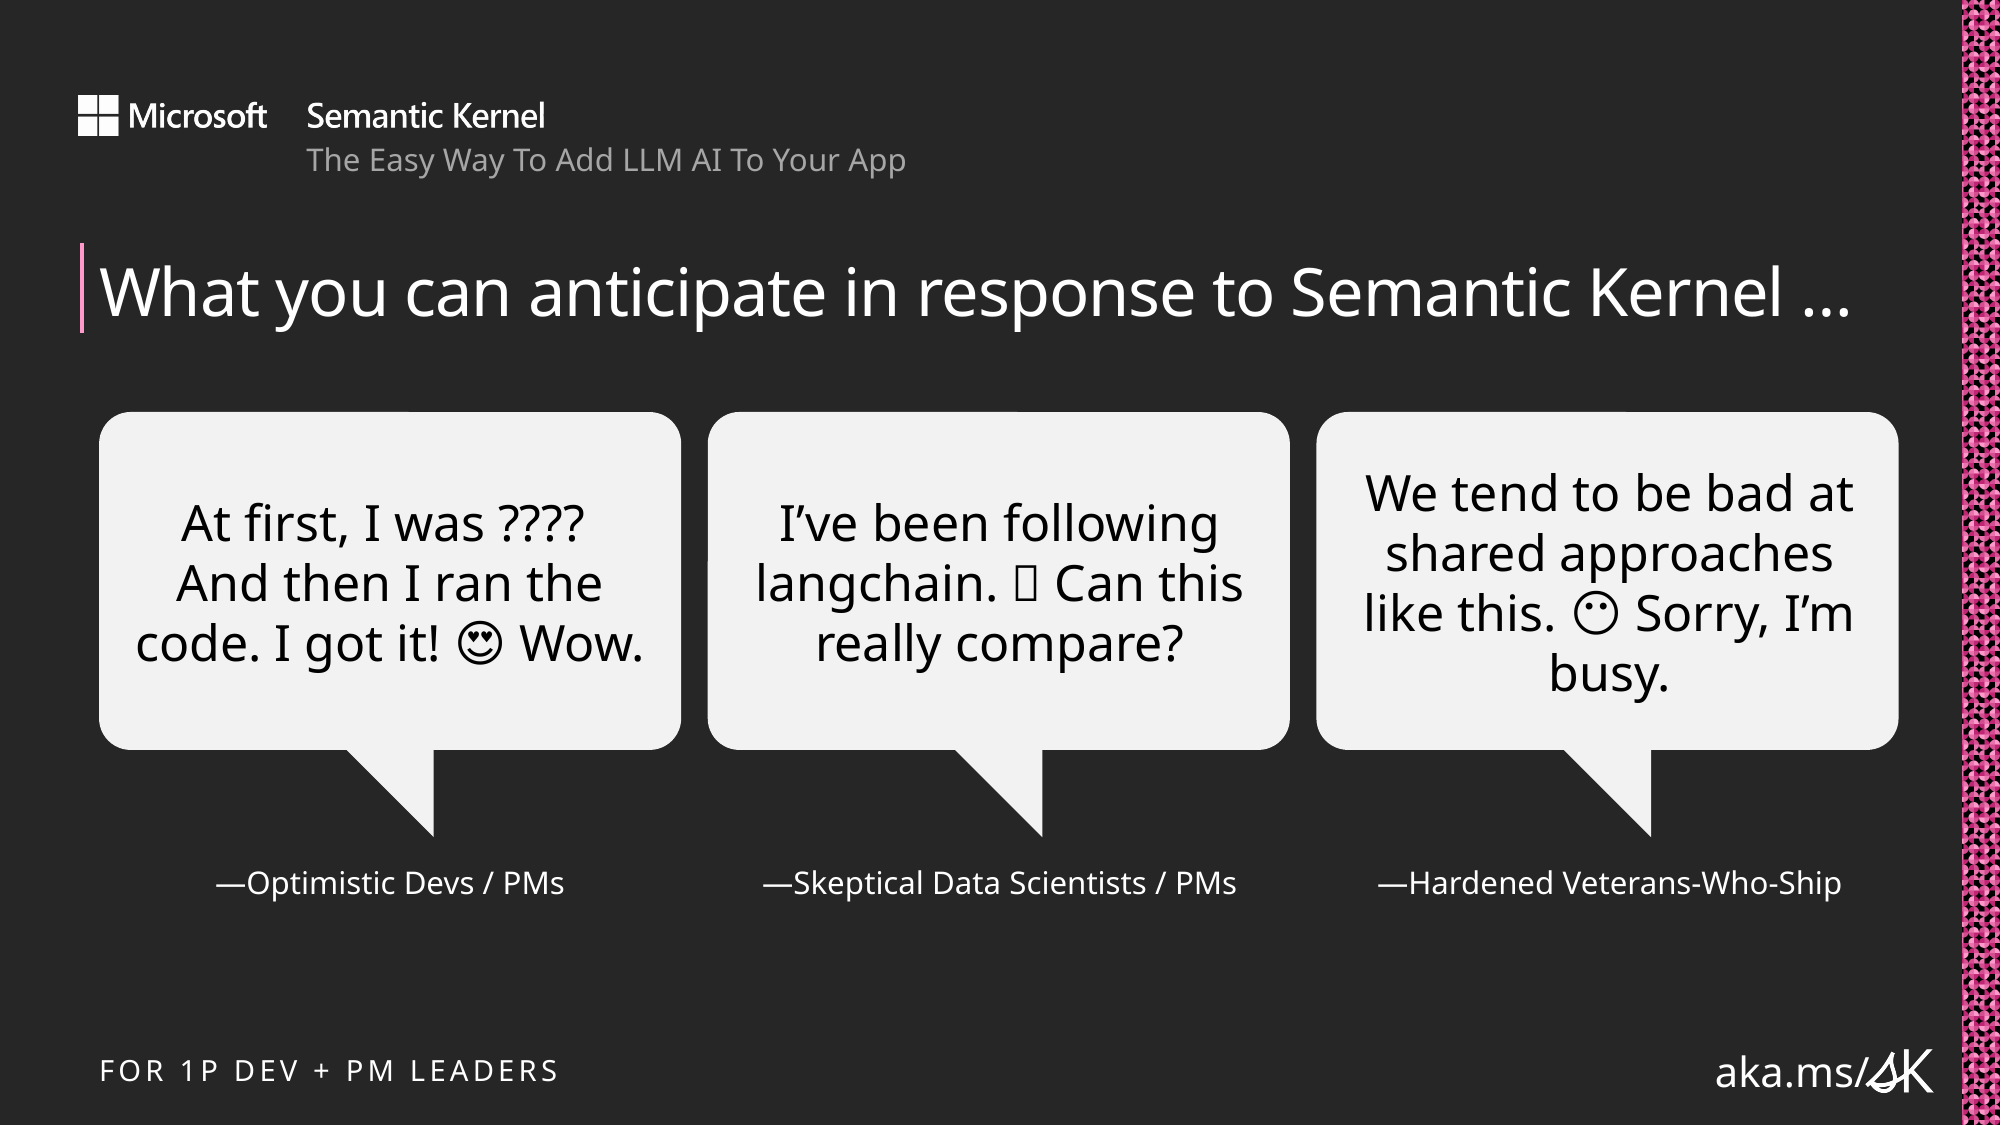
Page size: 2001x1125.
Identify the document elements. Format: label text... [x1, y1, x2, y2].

list FOR 1P DEV + PM LEADERS [99, 1052, 980, 1088]
picture [78, 95, 544, 136]
list —Skeptical Data Scientists / PMs [708, 838, 1292, 926]
list At first, I was ???? And then I ran the code. I got it! 😍 Wow. [99, 412, 682, 750]
list —Hardened Veterans-Who-Ship [1318, 838, 1901, 926]
picture [1864, 1034, 1939, 1108]
list I’ve been following langchain. 🤔 Can this really compare? [708, 412, 1292, 750]
list We tend to be bad at shared approaches like this. 😶 Sorry, I’m busy. [1318, 412, 1901, 750]
picture [1962, 0, 2000, 1125]
list —Optimistic Devs / PMs [99, 838, 682, 926]
title What you can anticipate in response to Semantic Kernel … [99, 242, 1907, 334]
